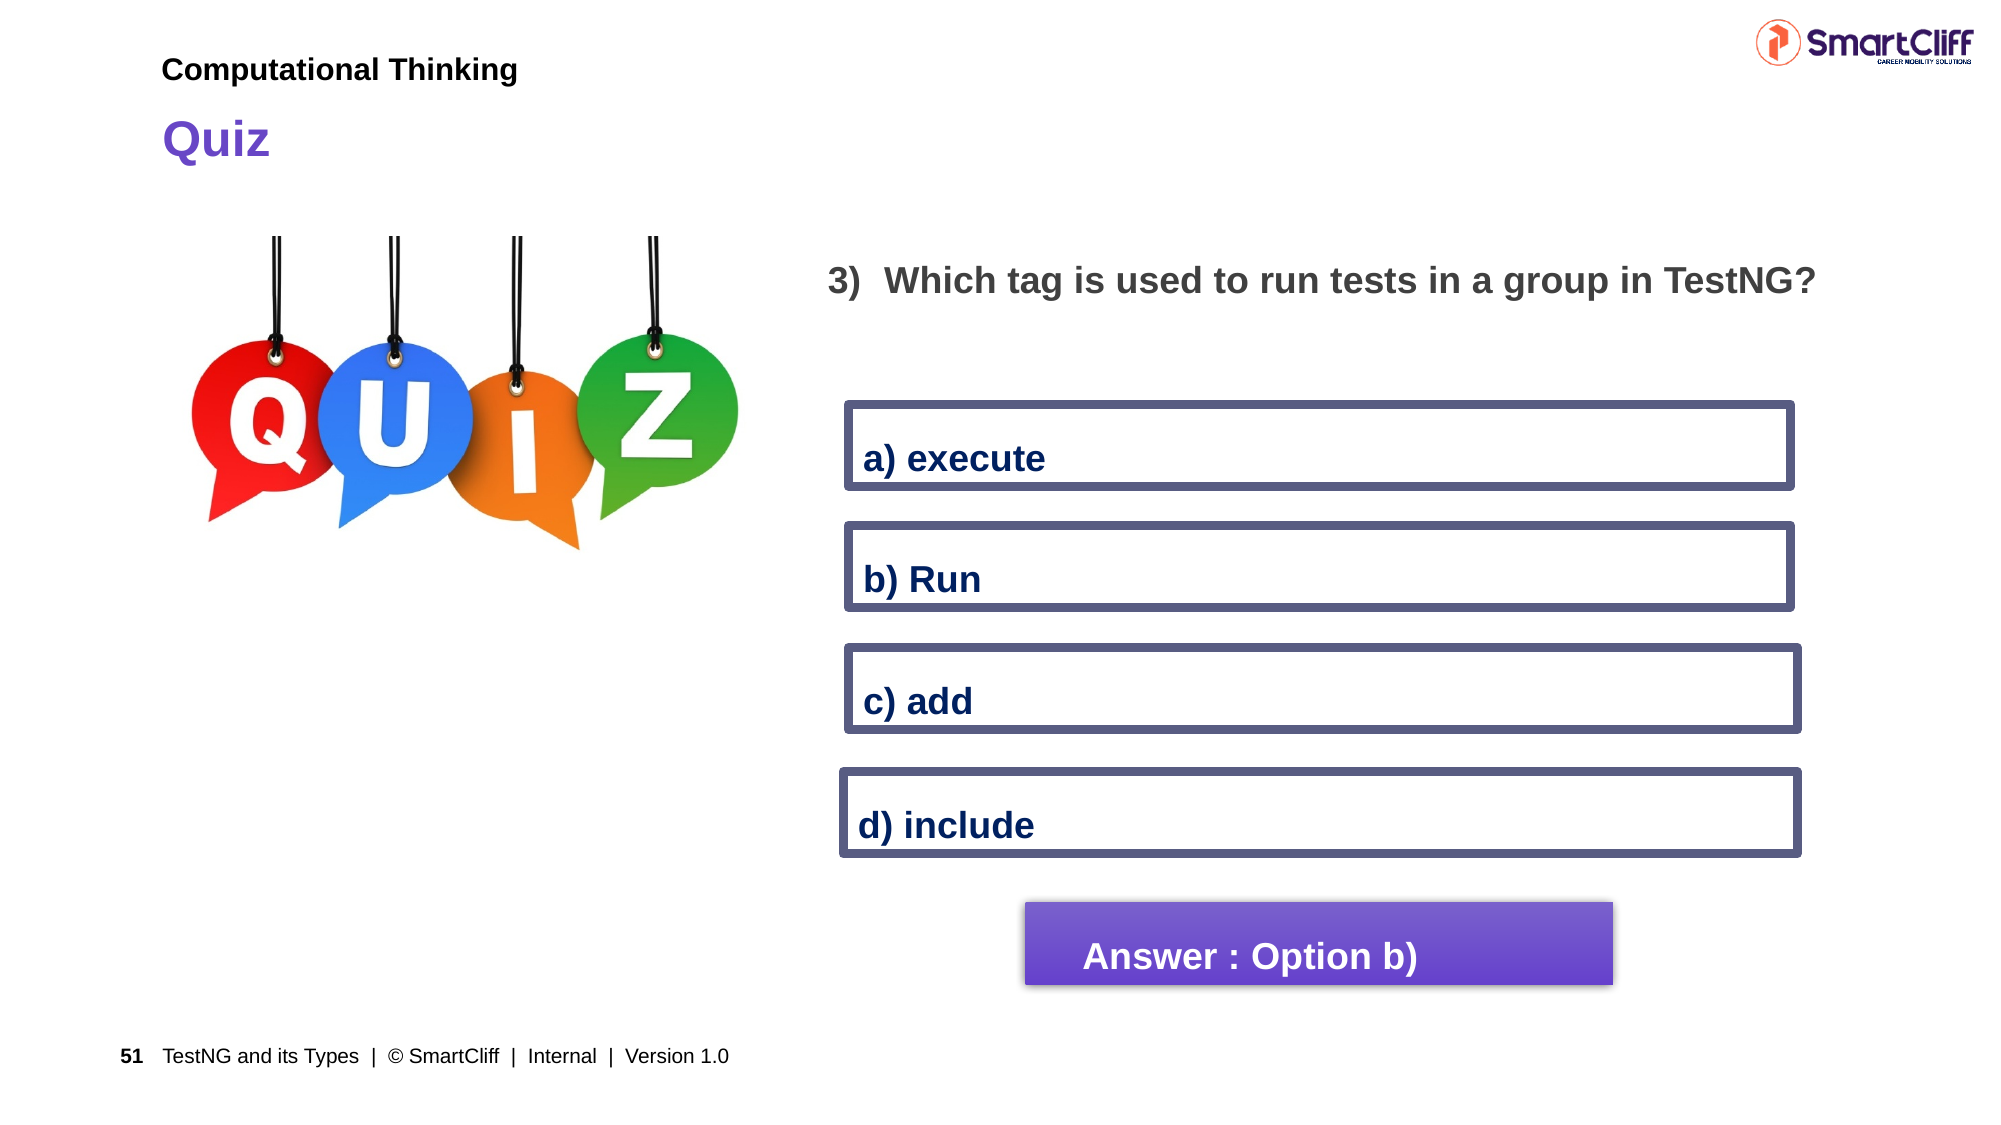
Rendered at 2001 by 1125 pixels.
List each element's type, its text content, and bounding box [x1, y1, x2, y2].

text_box Answer : Option b) [1025, 902, 1613, 985]
picture [160, 236, 766, 611]
slide_number 51 [63, 1032, 162, 1079]
list Which tag is used to run tests in a group in TestNG? [827, 211, 1953, 1032]
footer TestNG and its Types | © SmartCliff | Internal | Version 1.0 [162, 1032, 1567, 1079]
text_box c) add [848, 647, 1798, 730]
text_box a) execute [848, 404, 1791, 487]
list Computational Thinking [161, 48, 1953, 110]
text_box b) Run [848, 525, 1791, 608]
title Quiz [162, 105, 1954, 169]
picture [1750, 13, 1980, 73]
text_box d) include [843, 771, 1798, 854]
